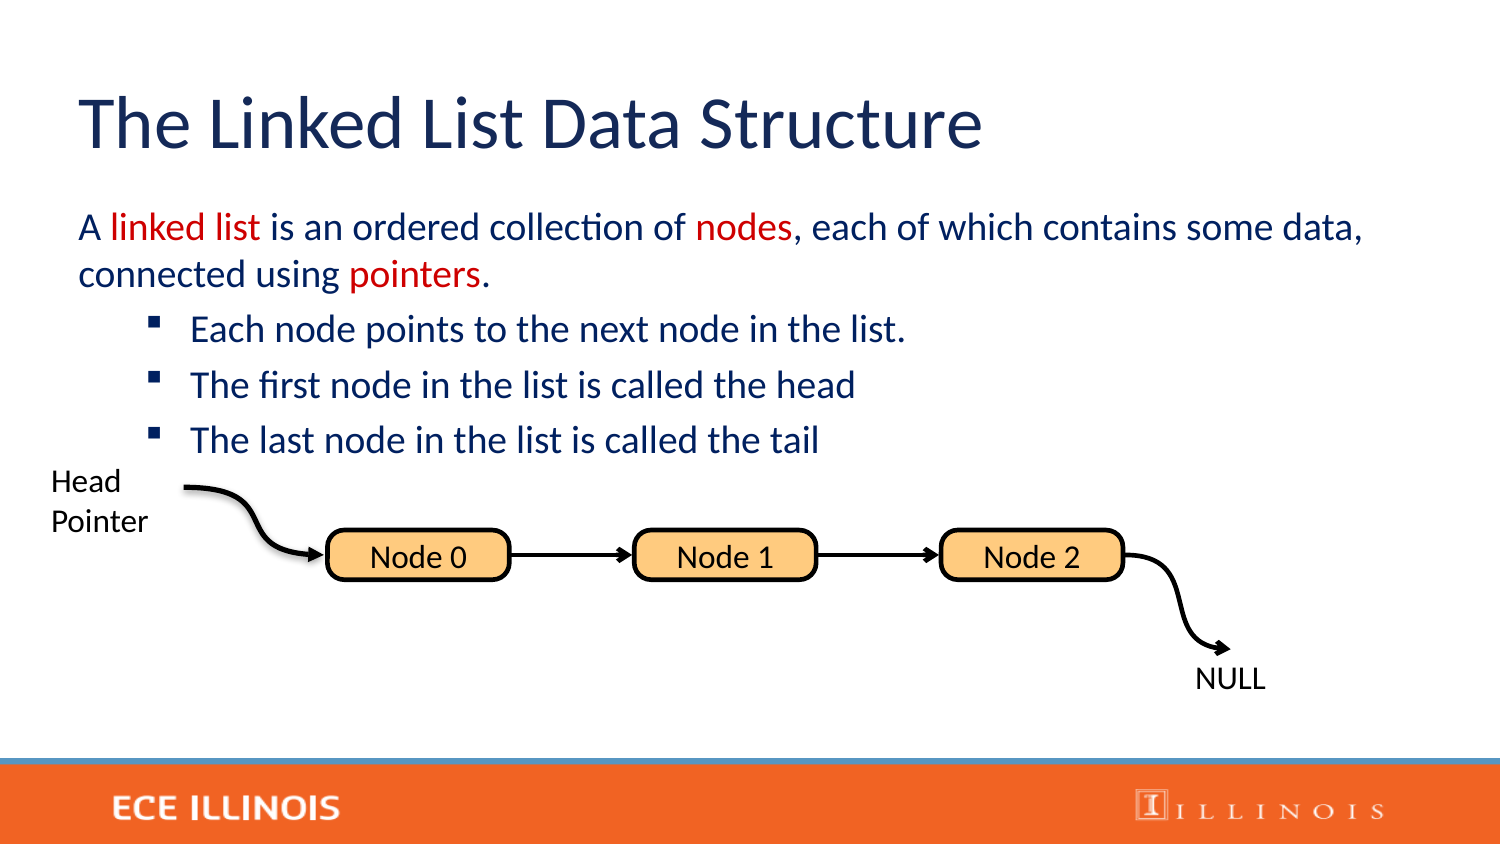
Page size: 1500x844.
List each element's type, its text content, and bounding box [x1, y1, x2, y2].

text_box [327, 529, 1282, 705]
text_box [183, 486, 325, 556]
list The Linked List Data Structure [66, 67, 1445, 148]
text_box Head Pointer [39, 453, 197, 546]
list A linked list is an ordered collection of nodes, each of which contains some data, connected using pointers. Each node points to the next node in the list. The first node in the list is called the head The last node in the list is called the tail [66, 194, 1445, 719]
